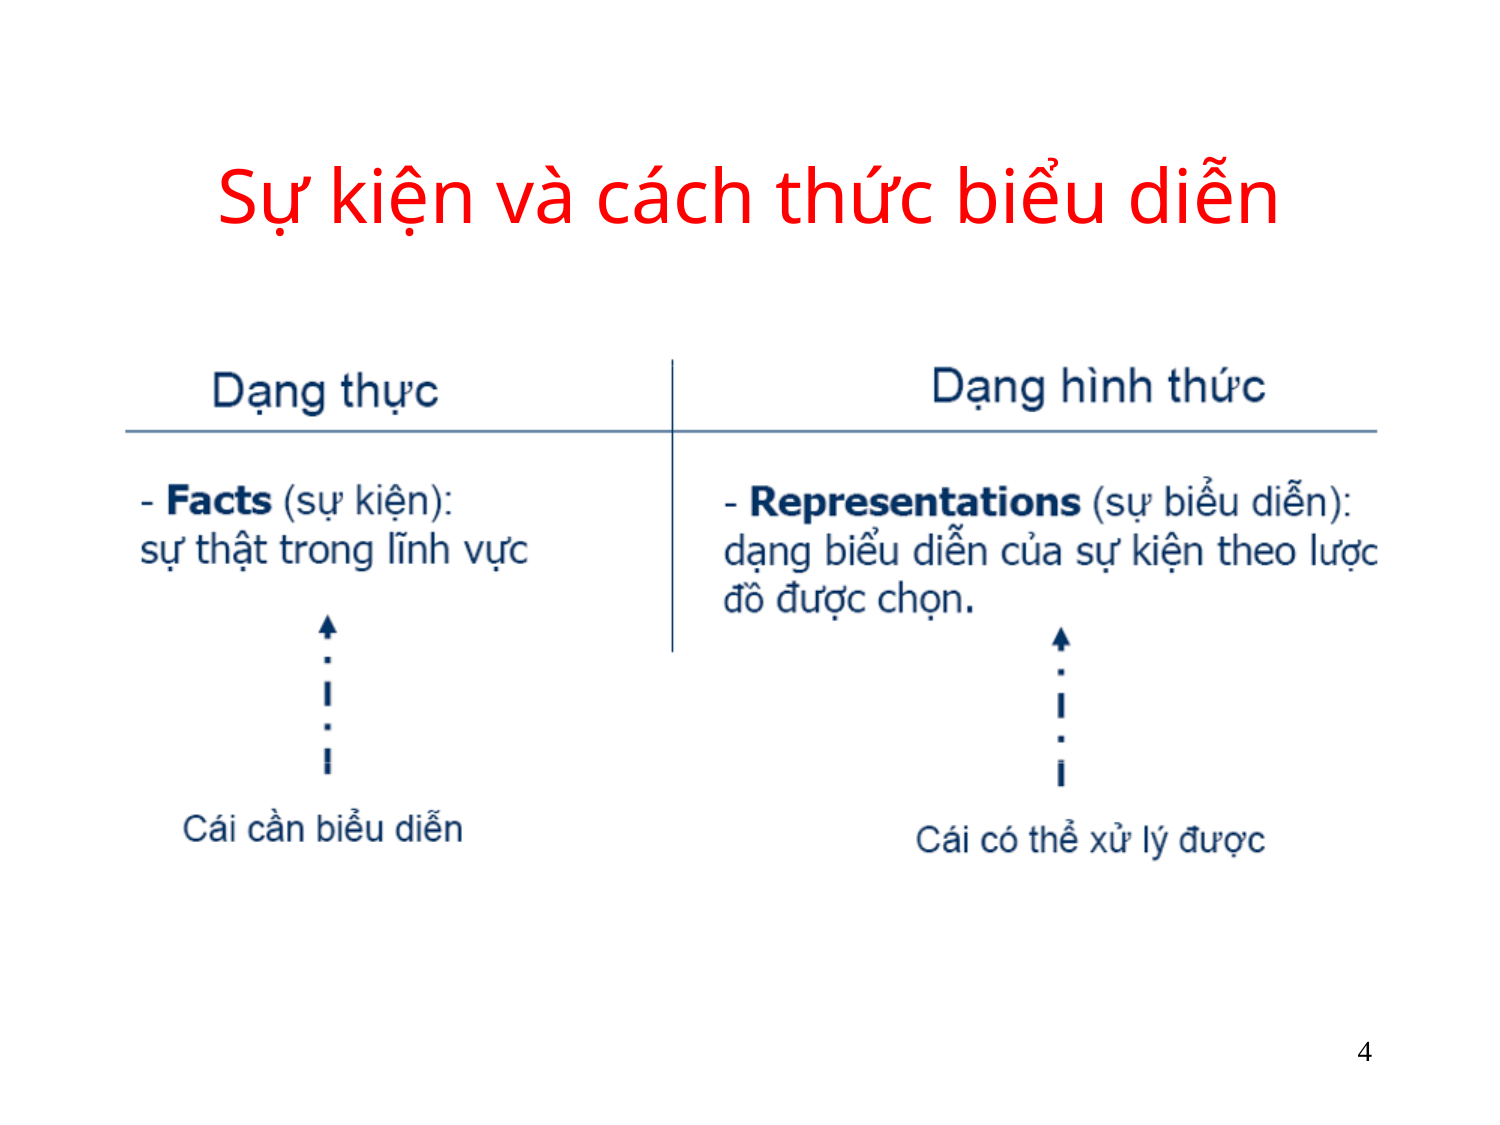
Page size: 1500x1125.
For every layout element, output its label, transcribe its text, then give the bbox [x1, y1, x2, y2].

title Sự kiện và cách thức biểu diễn [112, 99, 1388, 288]
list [112, 349, 1388, 864]
slide_number 4 [1074, 1025, 1388, 1100]
